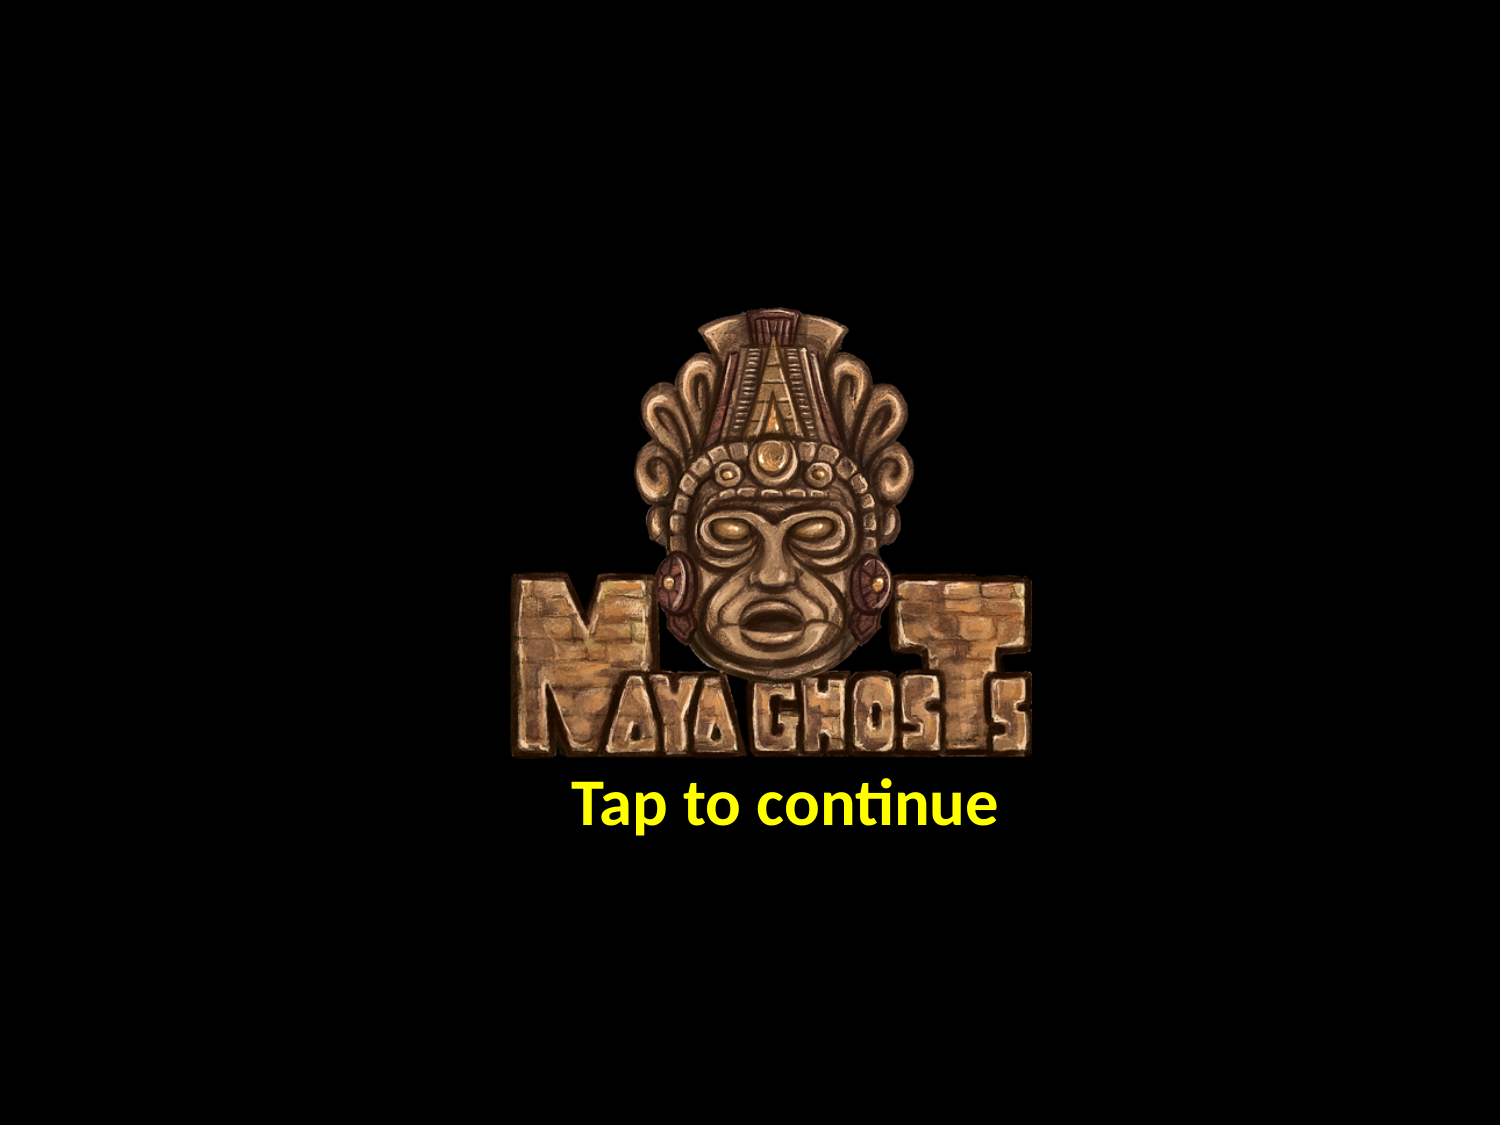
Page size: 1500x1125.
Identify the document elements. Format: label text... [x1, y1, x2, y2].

picture [510, 304, 1032, 760]
text_box Tap to continue [478, 751, 1093, 847]
